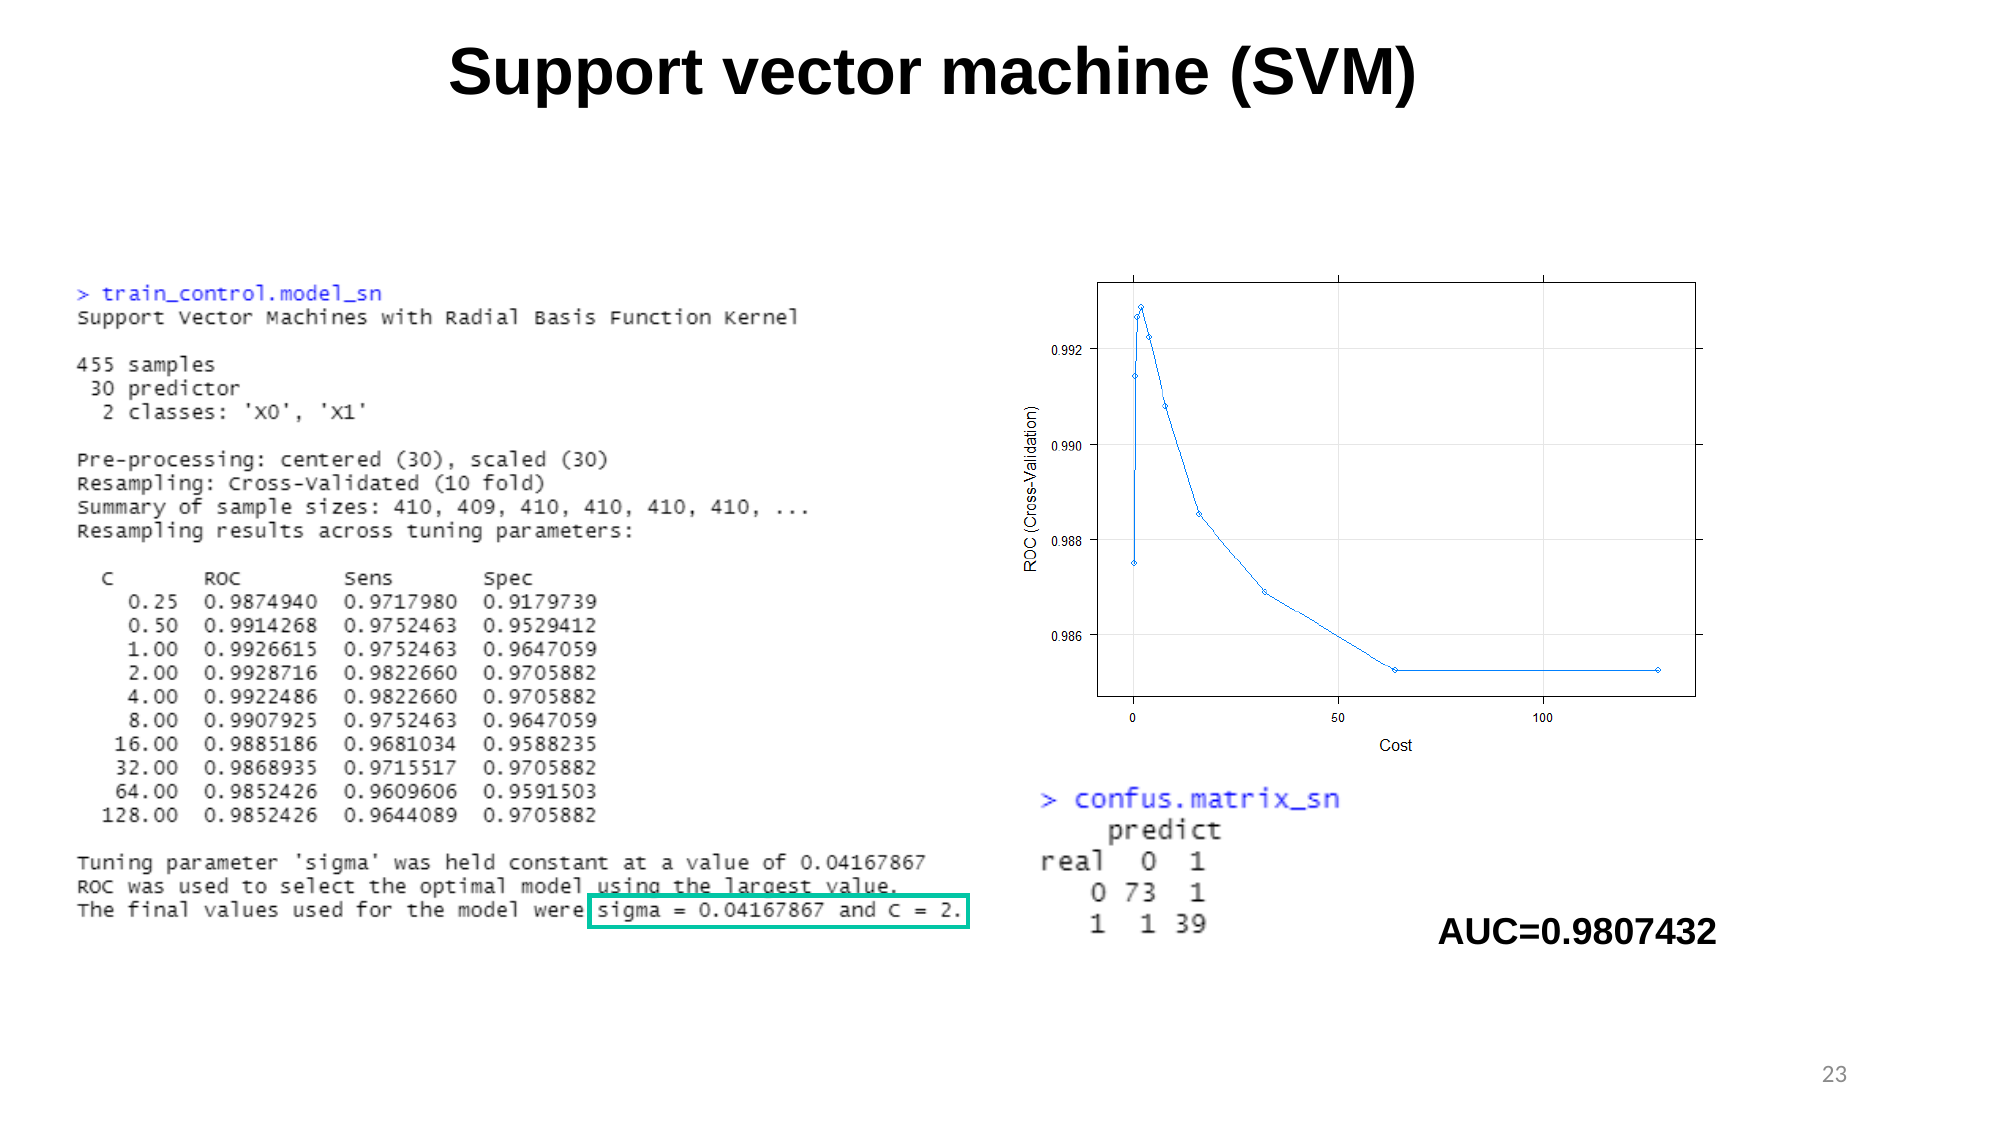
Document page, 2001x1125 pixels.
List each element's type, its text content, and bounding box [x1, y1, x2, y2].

slide_number 23 [1412, 1042, 1863, 1103]
picture [1007, 236, 1734, 773]
picture [1029, 775, 1488, 935]
text_box AUC=0.9807432 [1422, 899, 1789, 960]
title Support vector machine (SVM) [71, 0, 1797, 182]
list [71, 277, 1031, 925]
